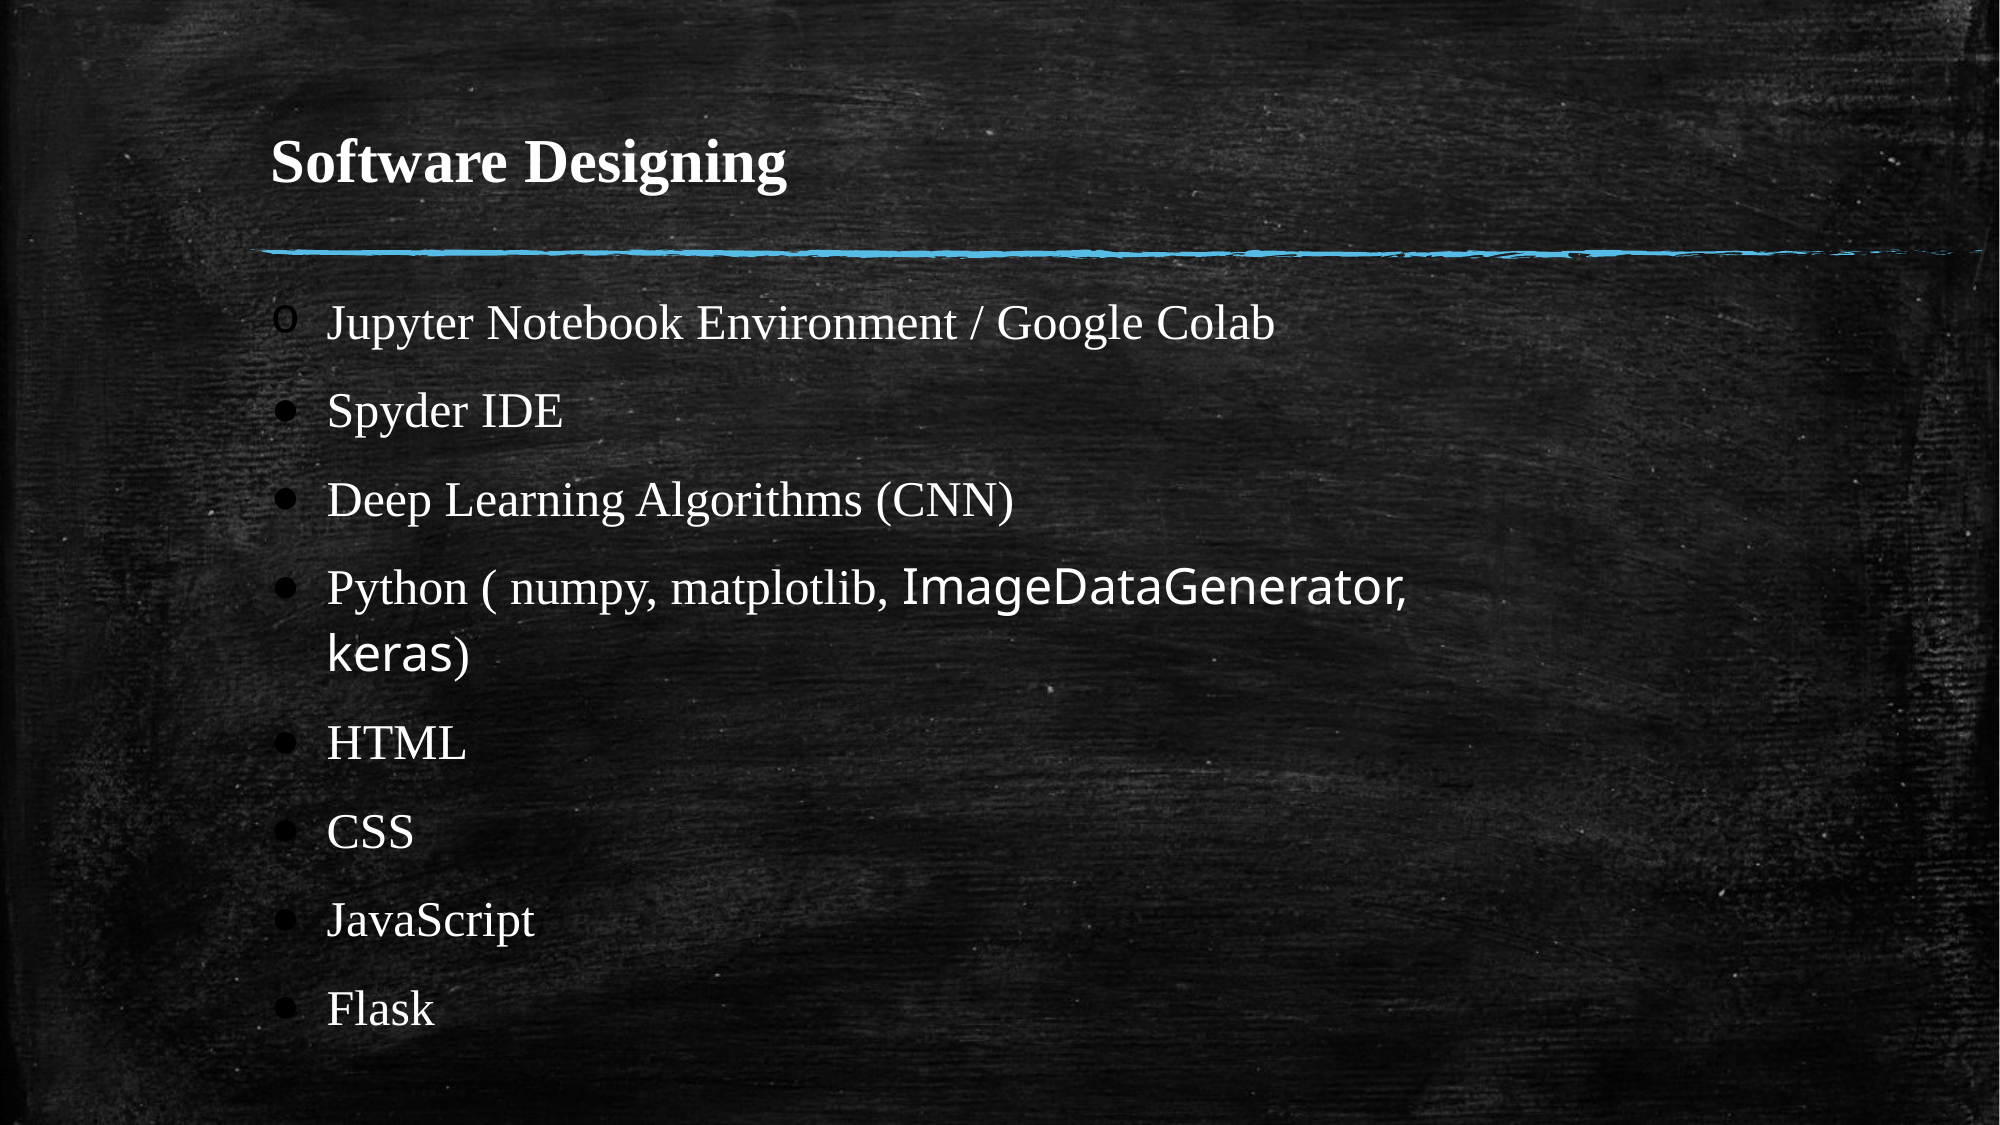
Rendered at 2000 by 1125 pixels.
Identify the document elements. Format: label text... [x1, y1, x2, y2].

title Software Designing [255, 149, 1756, 279]
text_box Jupyter Notebook Environment / Google Colab Spyder IDE Deep Learning Algorithms (CNN) Python ( numpy, matplotlib, ImageDataGenerator, keras) HTML CSS JavaScript Flask [255, 275, 1721, 1043]
